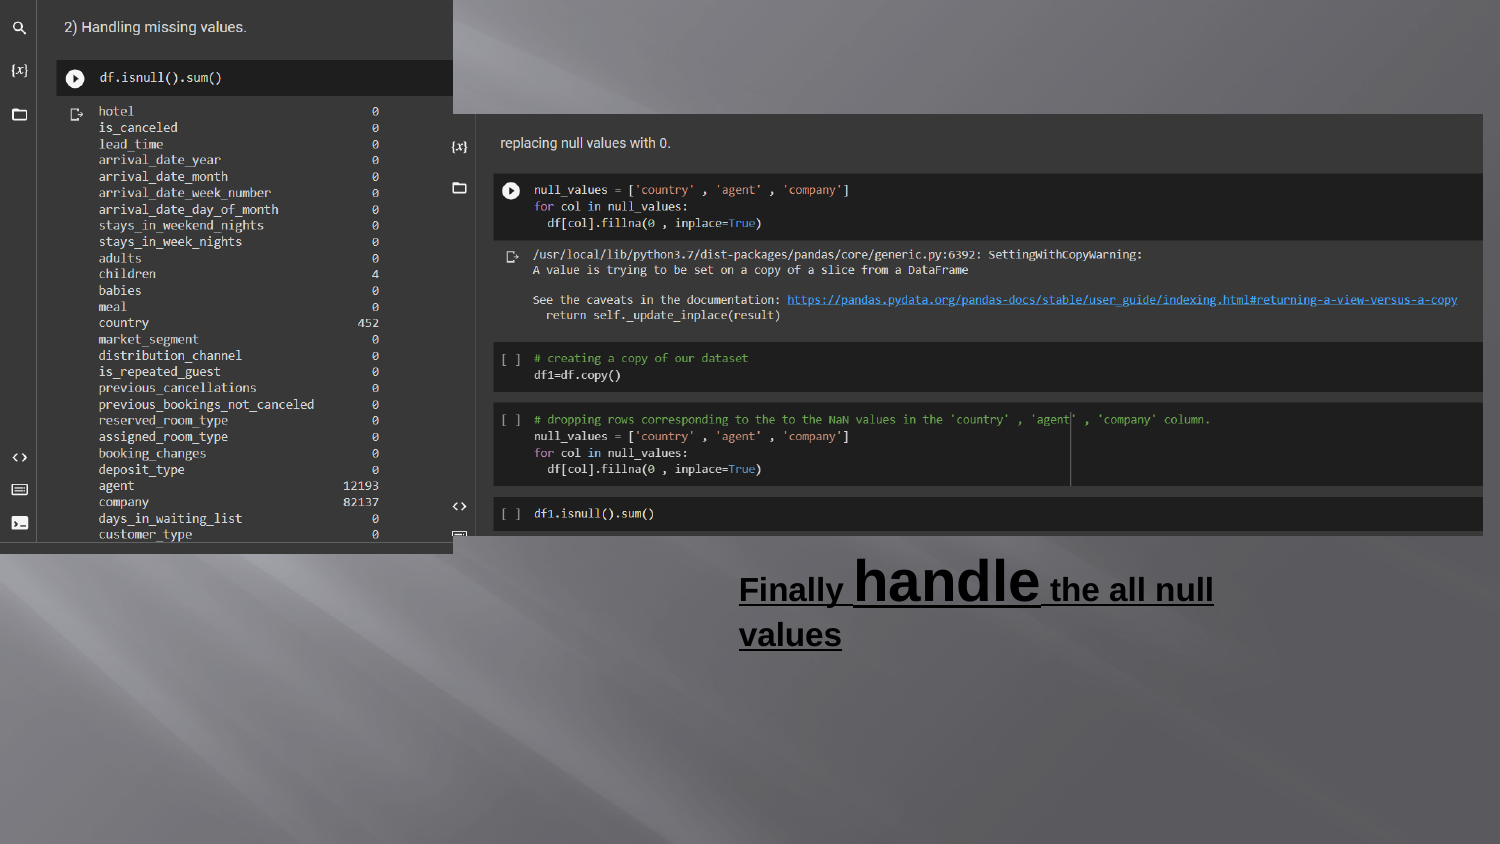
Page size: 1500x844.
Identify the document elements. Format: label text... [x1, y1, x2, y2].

picture [0, 0, 1483, 554]
text_box Finally handle the all null values [723, 581, 1304, 661]
